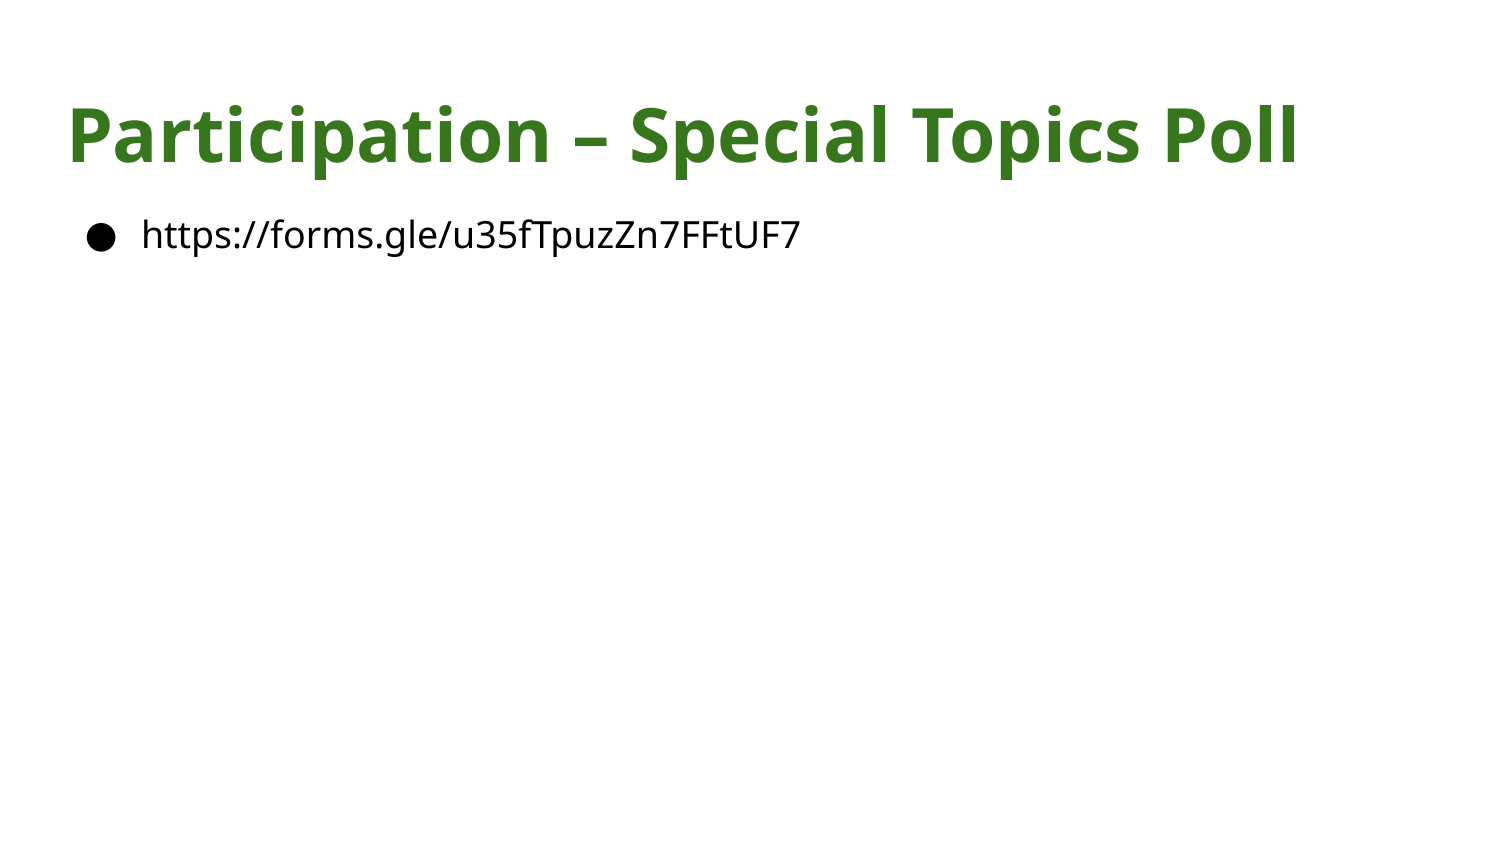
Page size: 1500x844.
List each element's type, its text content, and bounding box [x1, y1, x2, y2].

title Participation – Special Topics Poll [51, 72, 1449, 167]
list https://forms.gle/u35fTpuzZn7FFtUF7 [51, 189, 1449, 750]
